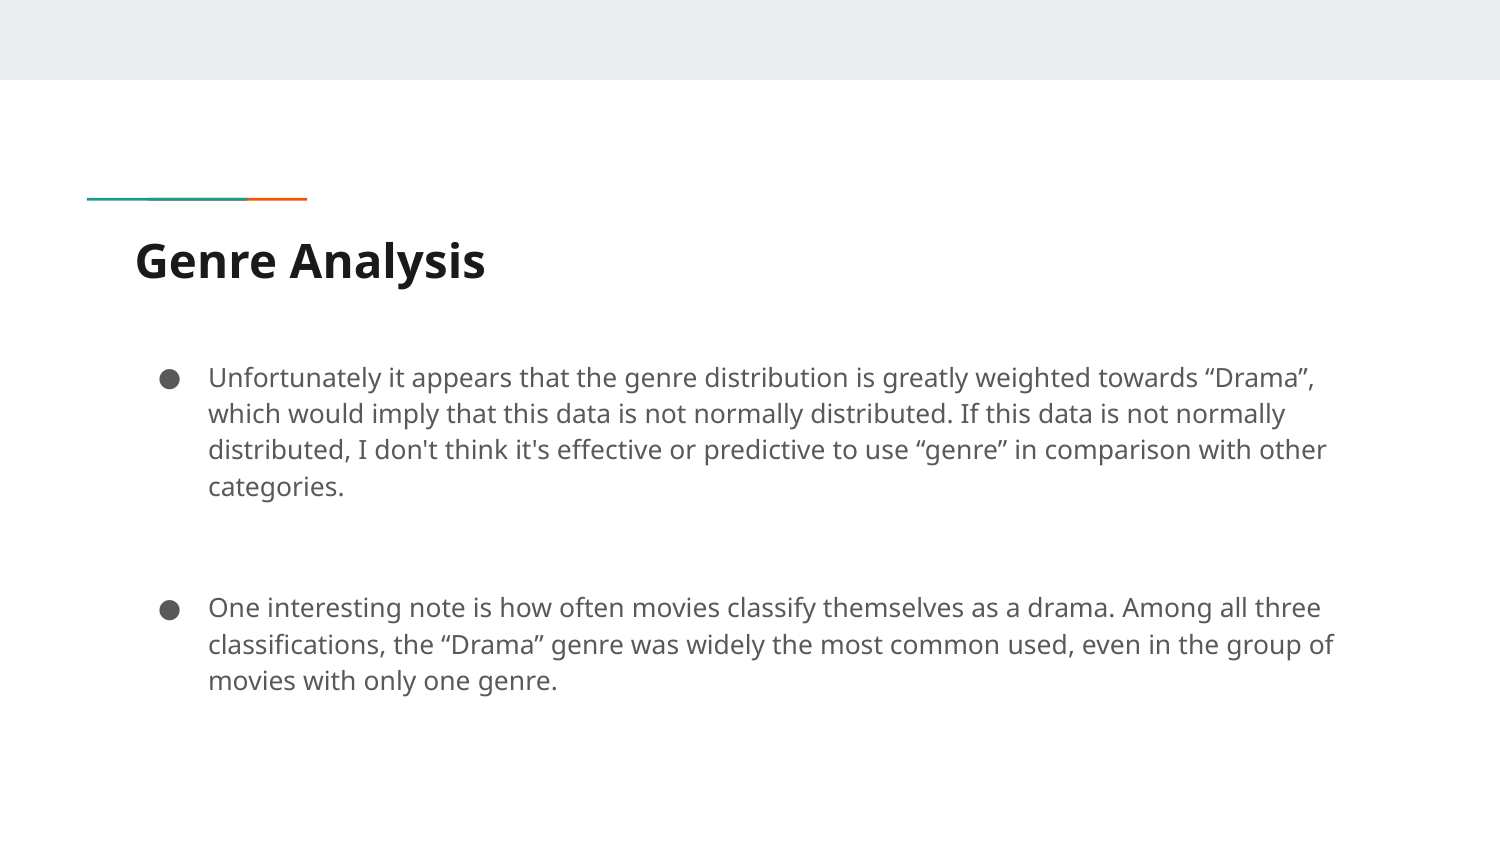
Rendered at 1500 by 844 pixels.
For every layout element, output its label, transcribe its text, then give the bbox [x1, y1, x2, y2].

title Genre Analysis [119, 216, 1381, 305]
list Unfortunately it appears that the genre distribution is greatly weighted towards “Drama”, which would imply that this data is not normally distributed. If this data is not normally distributed, I don't think it's effective or predictive to use “genre” in comparison with other categories. One interesting note is how often movies classify themselves as a drama. Among all three classifications, the “Drama” genre was widely the most common used, even in the group of movies with only one genre. [119, 341, 1381, 712]
